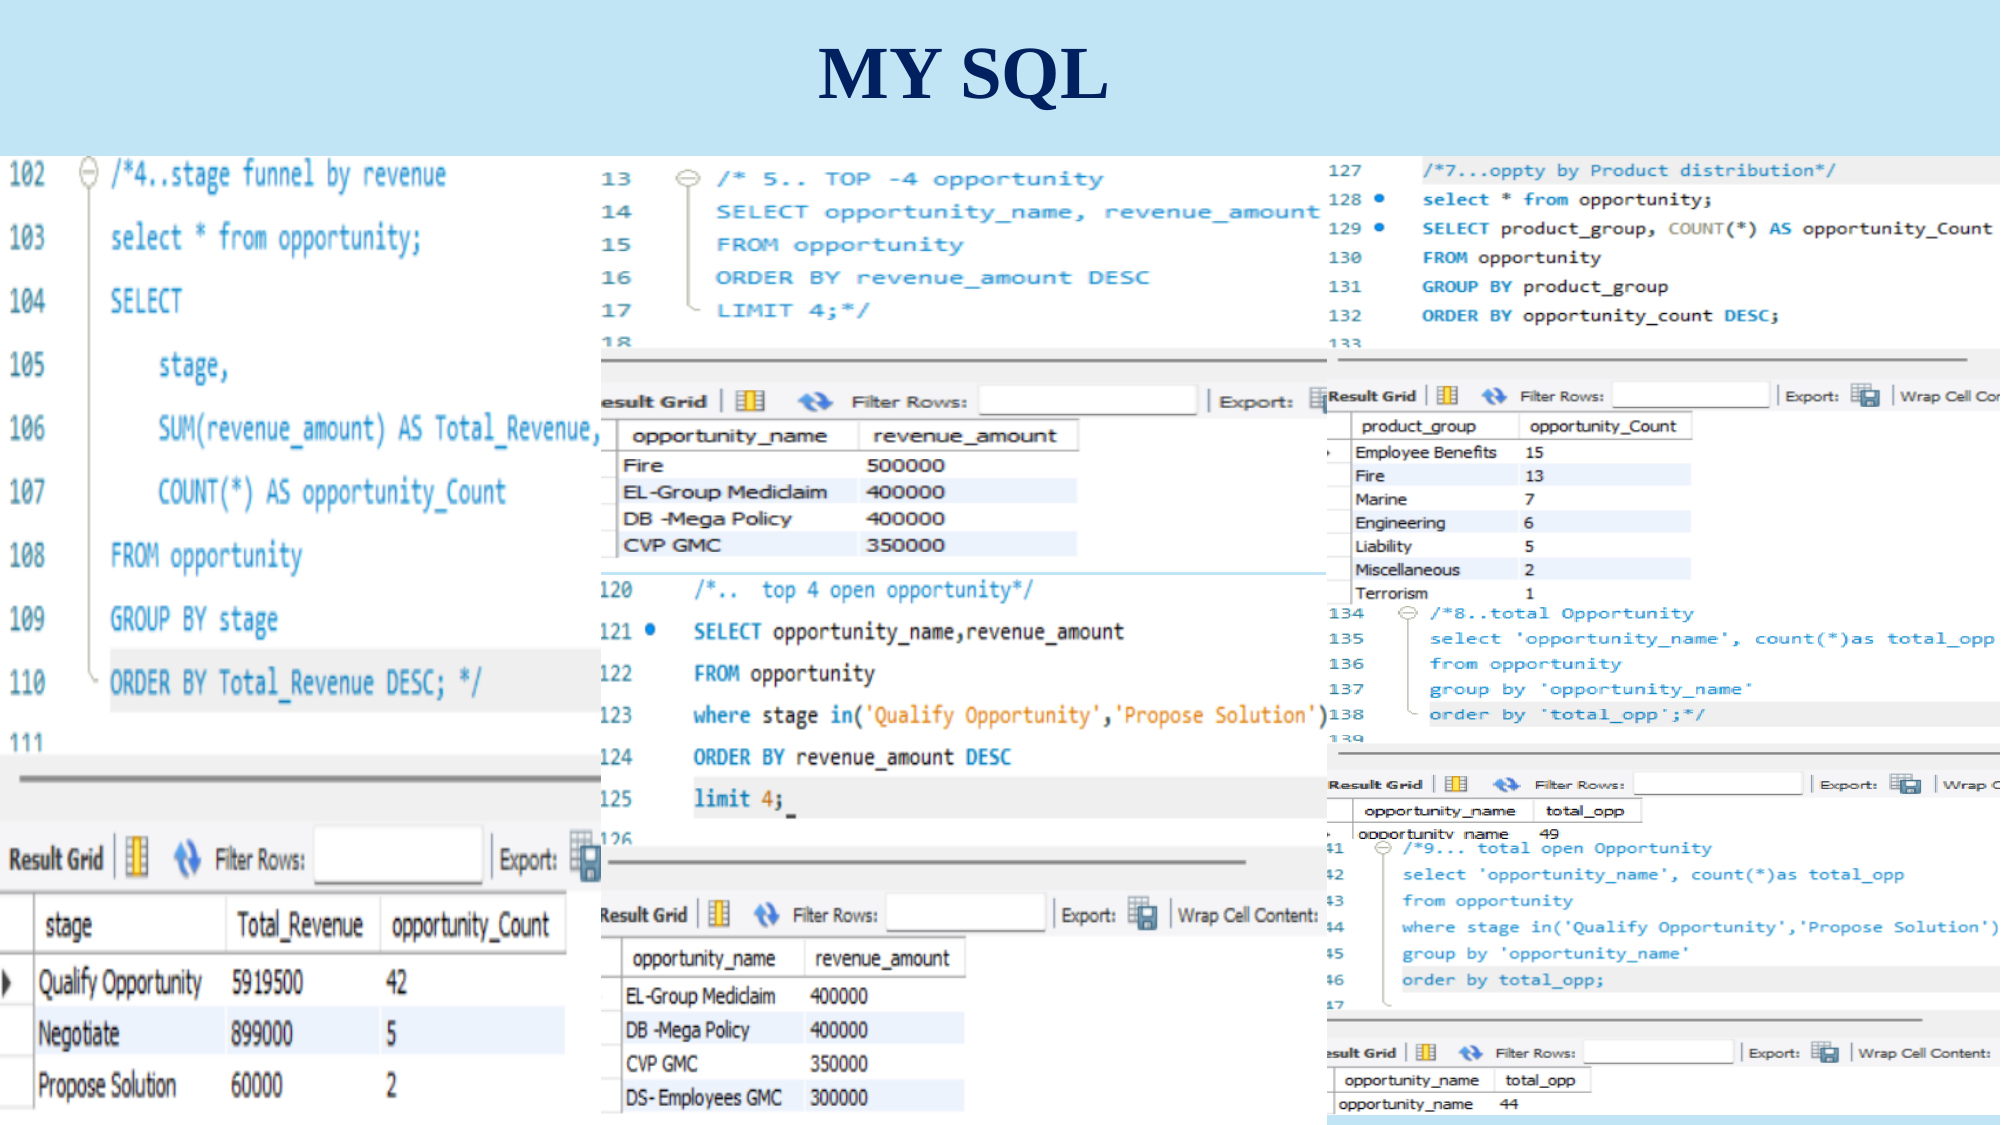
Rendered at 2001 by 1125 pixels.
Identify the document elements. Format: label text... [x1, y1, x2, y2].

picture [0, 155, 2000, 1125]
text_box MY SQL [701, 16, 1228, 121]
